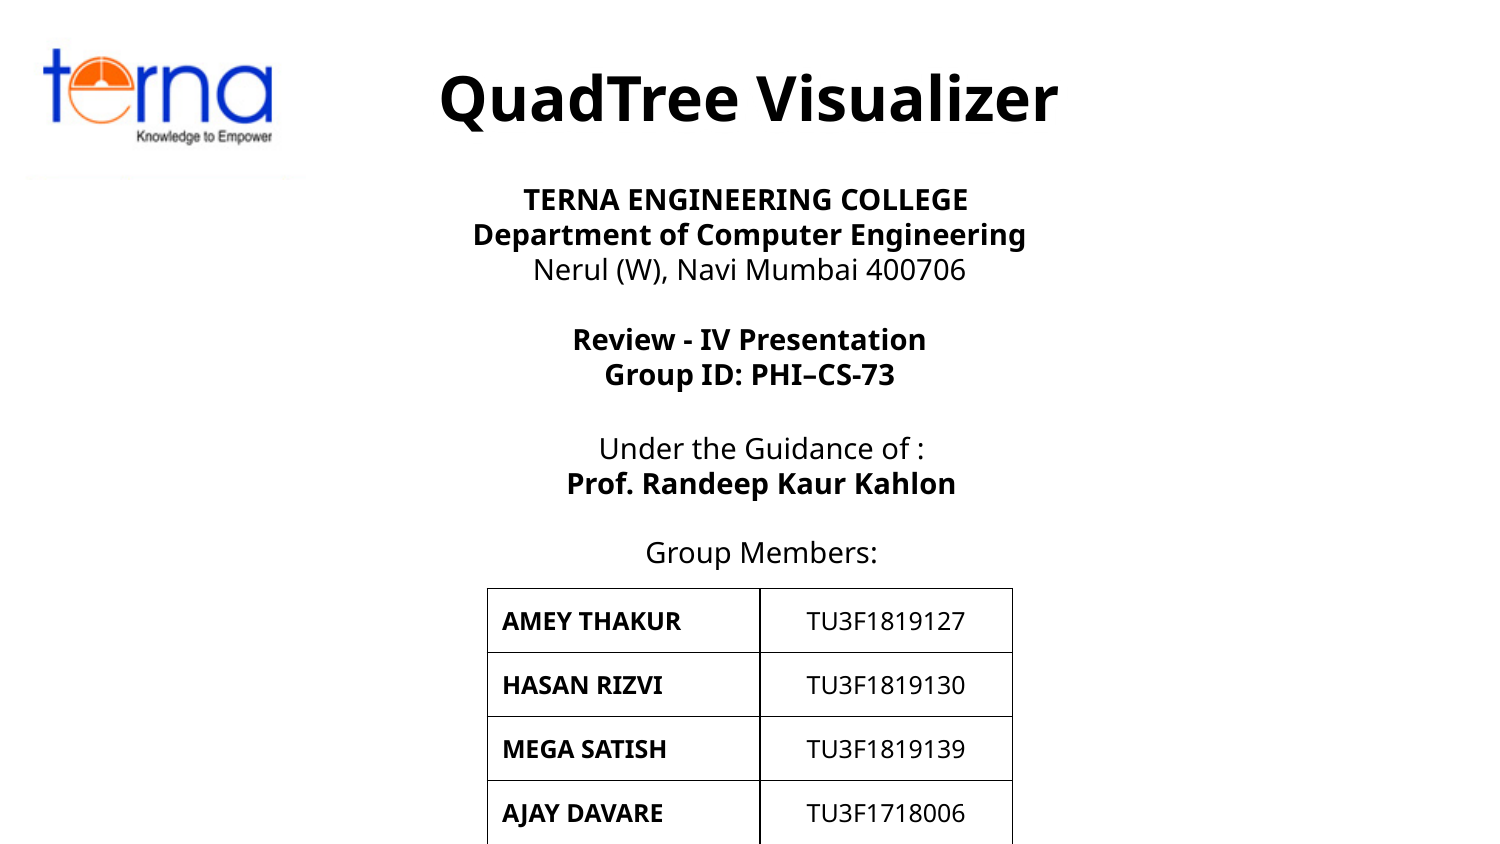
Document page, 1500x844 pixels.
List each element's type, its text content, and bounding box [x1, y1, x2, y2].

picture [25, 13, 307, 180]
table_cell HASAN RIZVI [488, 653, 759, 716]
title QuadTree Visualizer [312, 26, 1449, 167]
table_cell TU3F1819139 [761, 717, 1012, 780]
text_box Group Members: [606, 519, 918, 584]
text_box TERNA ENGINEERING COLLEGE Department of Computer Engineering Nerul (W), Navi Mumbai 400706 Review - IV Presentation Group ID: PHI–CS-73 [338, 177, 1162, 407]
table_header TU3F1819127 [761, 589, 1012, 652]
table_cell TU3F1819130 [761, 653, 1012, 716]
table_cell MEGA SATISH [488, 717, 759, 780]
table_cell TU3F1718006 [761, 781, 1012, 844]
table_cell AJAY DAVARE [488, 781, 759, 844]
text_box Under the Guidance of : Prof. Randeep Kaur Kahlon [510, 423, 1013, 515]
table_header AMEY THAKUR [488, 589, 759, 652]
